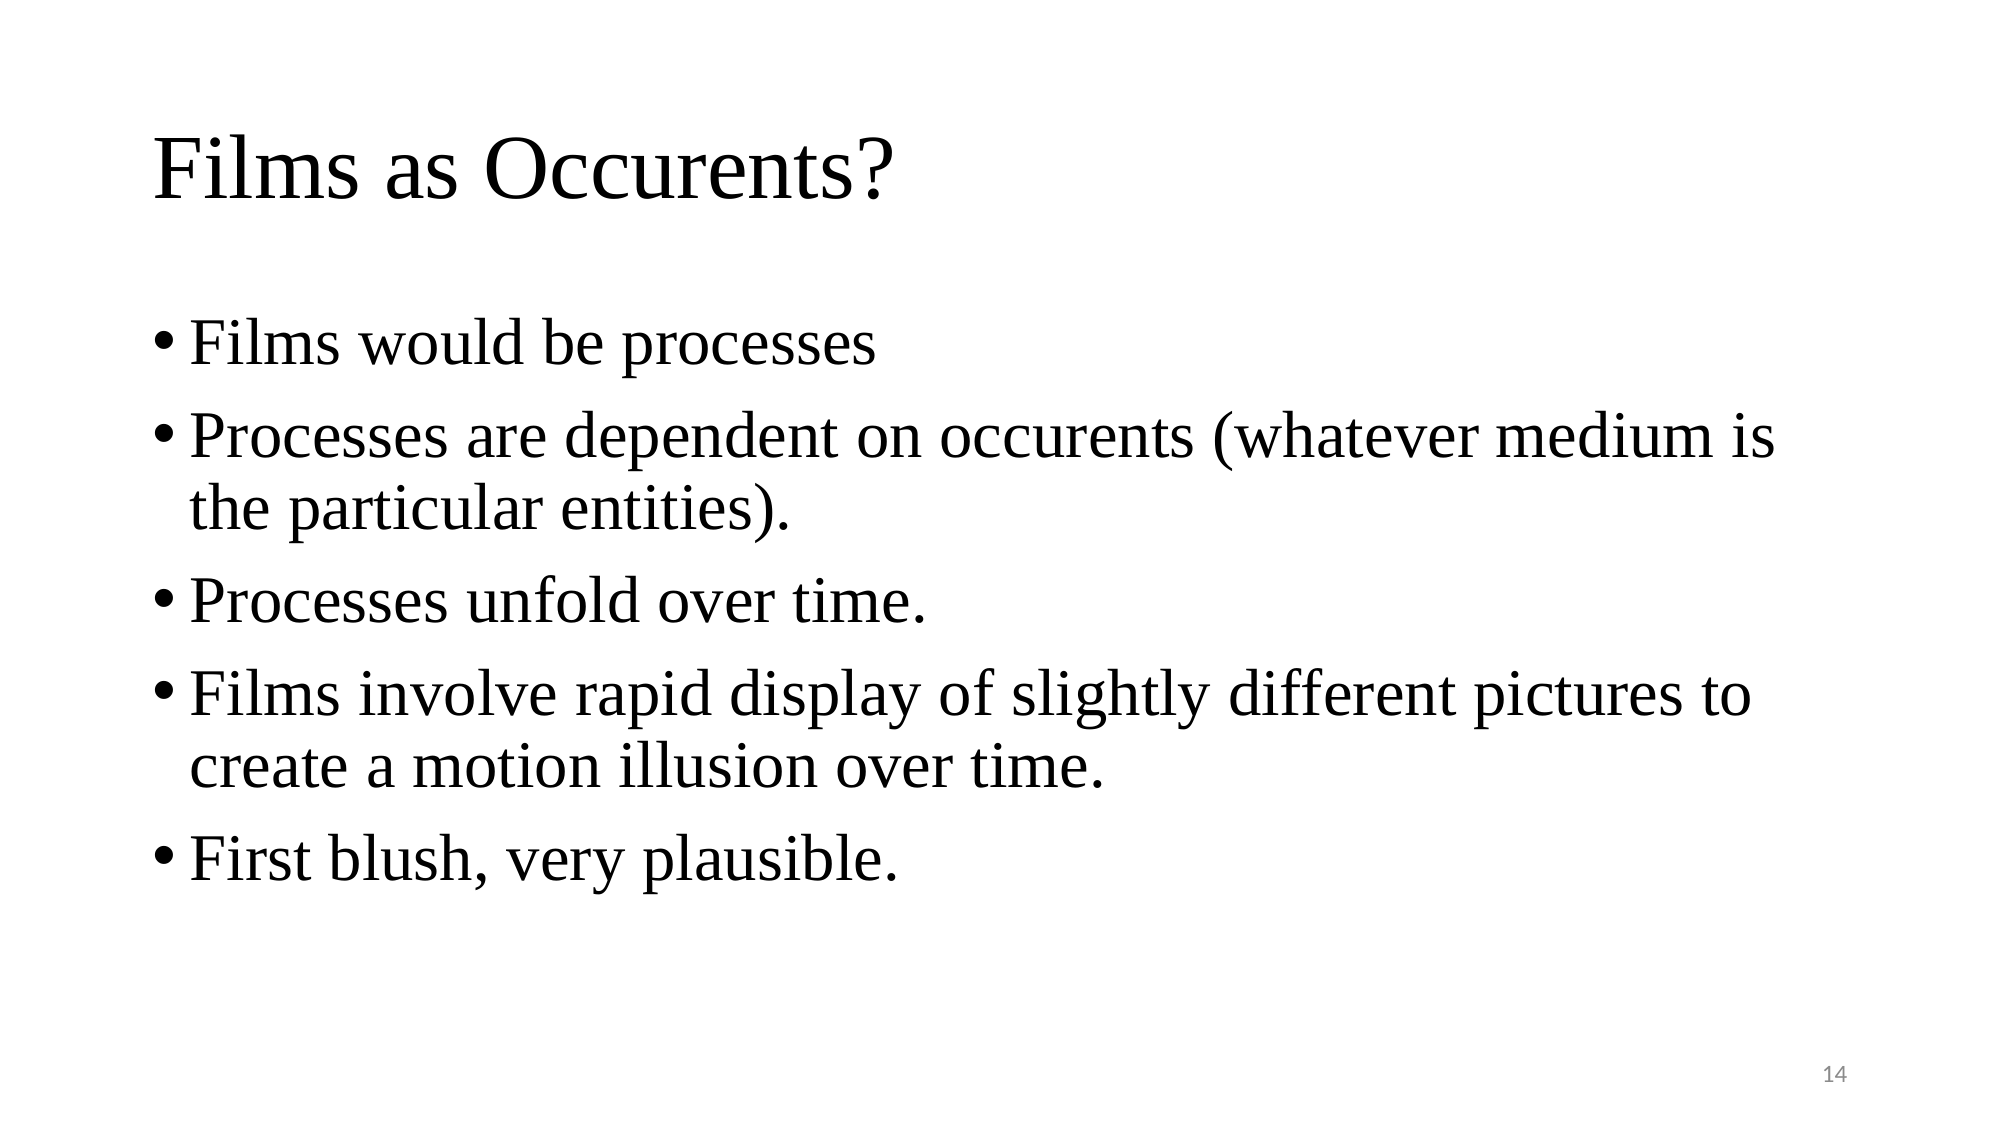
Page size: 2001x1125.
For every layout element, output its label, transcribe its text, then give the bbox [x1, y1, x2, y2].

title Films as Occurents? [137, 59, 1863, 278]
list Films would be processes Processes are dependent on occurents (whatever medium is the particular entities). Processes unfold over time. Films involve rapid display of slightly different pictures to create a motion illusion over time. First blush, very plausible. [137, 299, 1863, 1014]
slide_number 14 [1412, 1042, 1863, 1103]
